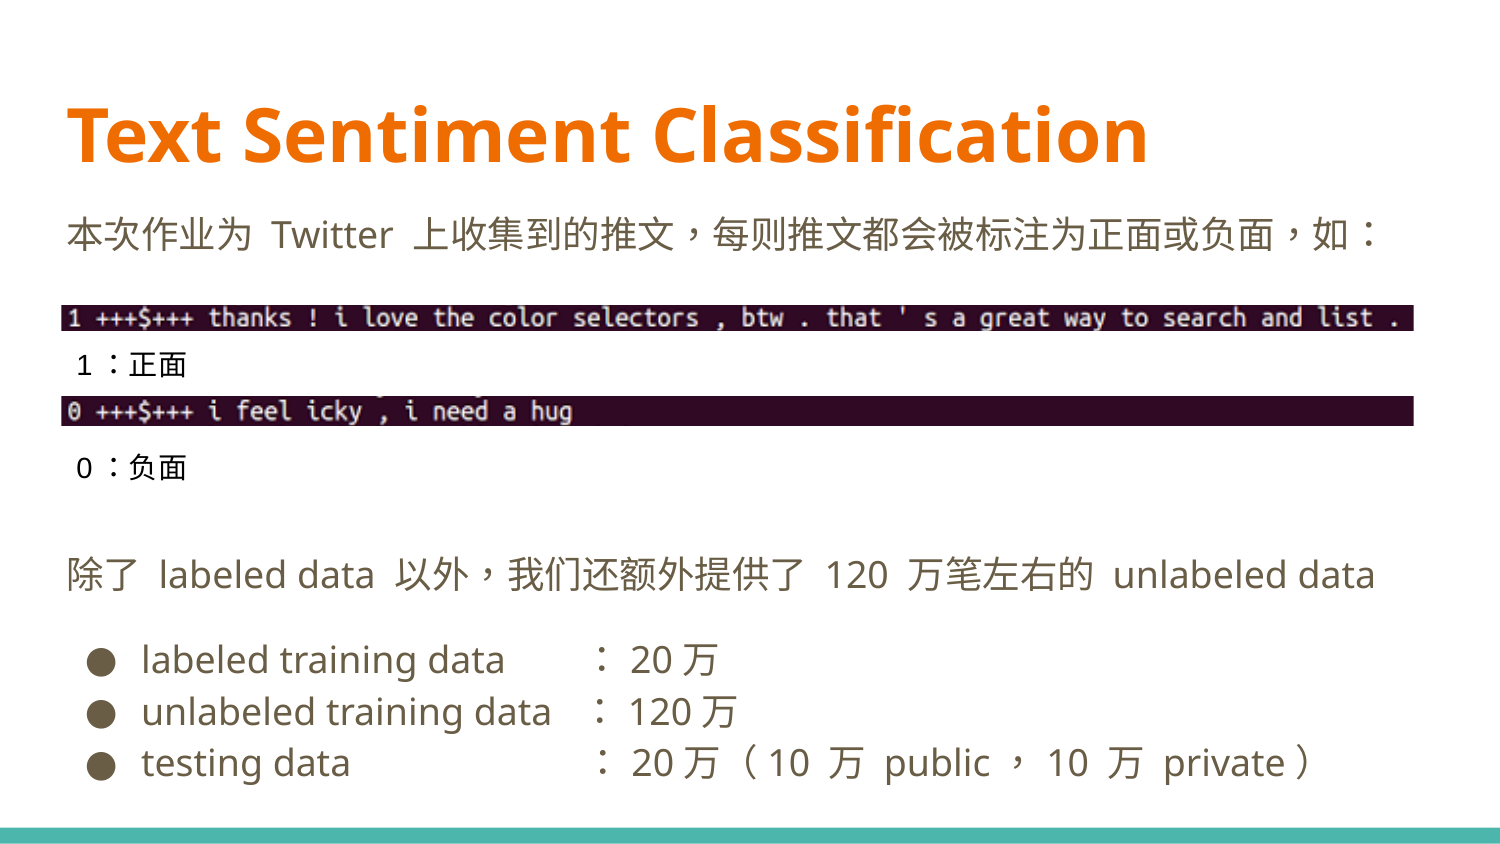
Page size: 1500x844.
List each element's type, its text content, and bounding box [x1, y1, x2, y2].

picture [61, 396, 1414, 426]
text_box 1：正面 [61, 338, 307, 391]
text_box 0：负面 [61, 434, 307, 494]
title Text Sentiment Classification [51, 72, 1449, 189]
picture [61, 305, 1414, 332]
list 本次作业为 Twitter 上收集到的推文，每则推文都会被标注为正面或负面，如： 除了 labeled data 以外，我们还额外提供了 120 万笔左右的 unlabeled data labeled training data ：20万 unlabeled training data ：120万 testing data ：20万（10 万 public，10 万 private） [51, 189, 1449, 804]
